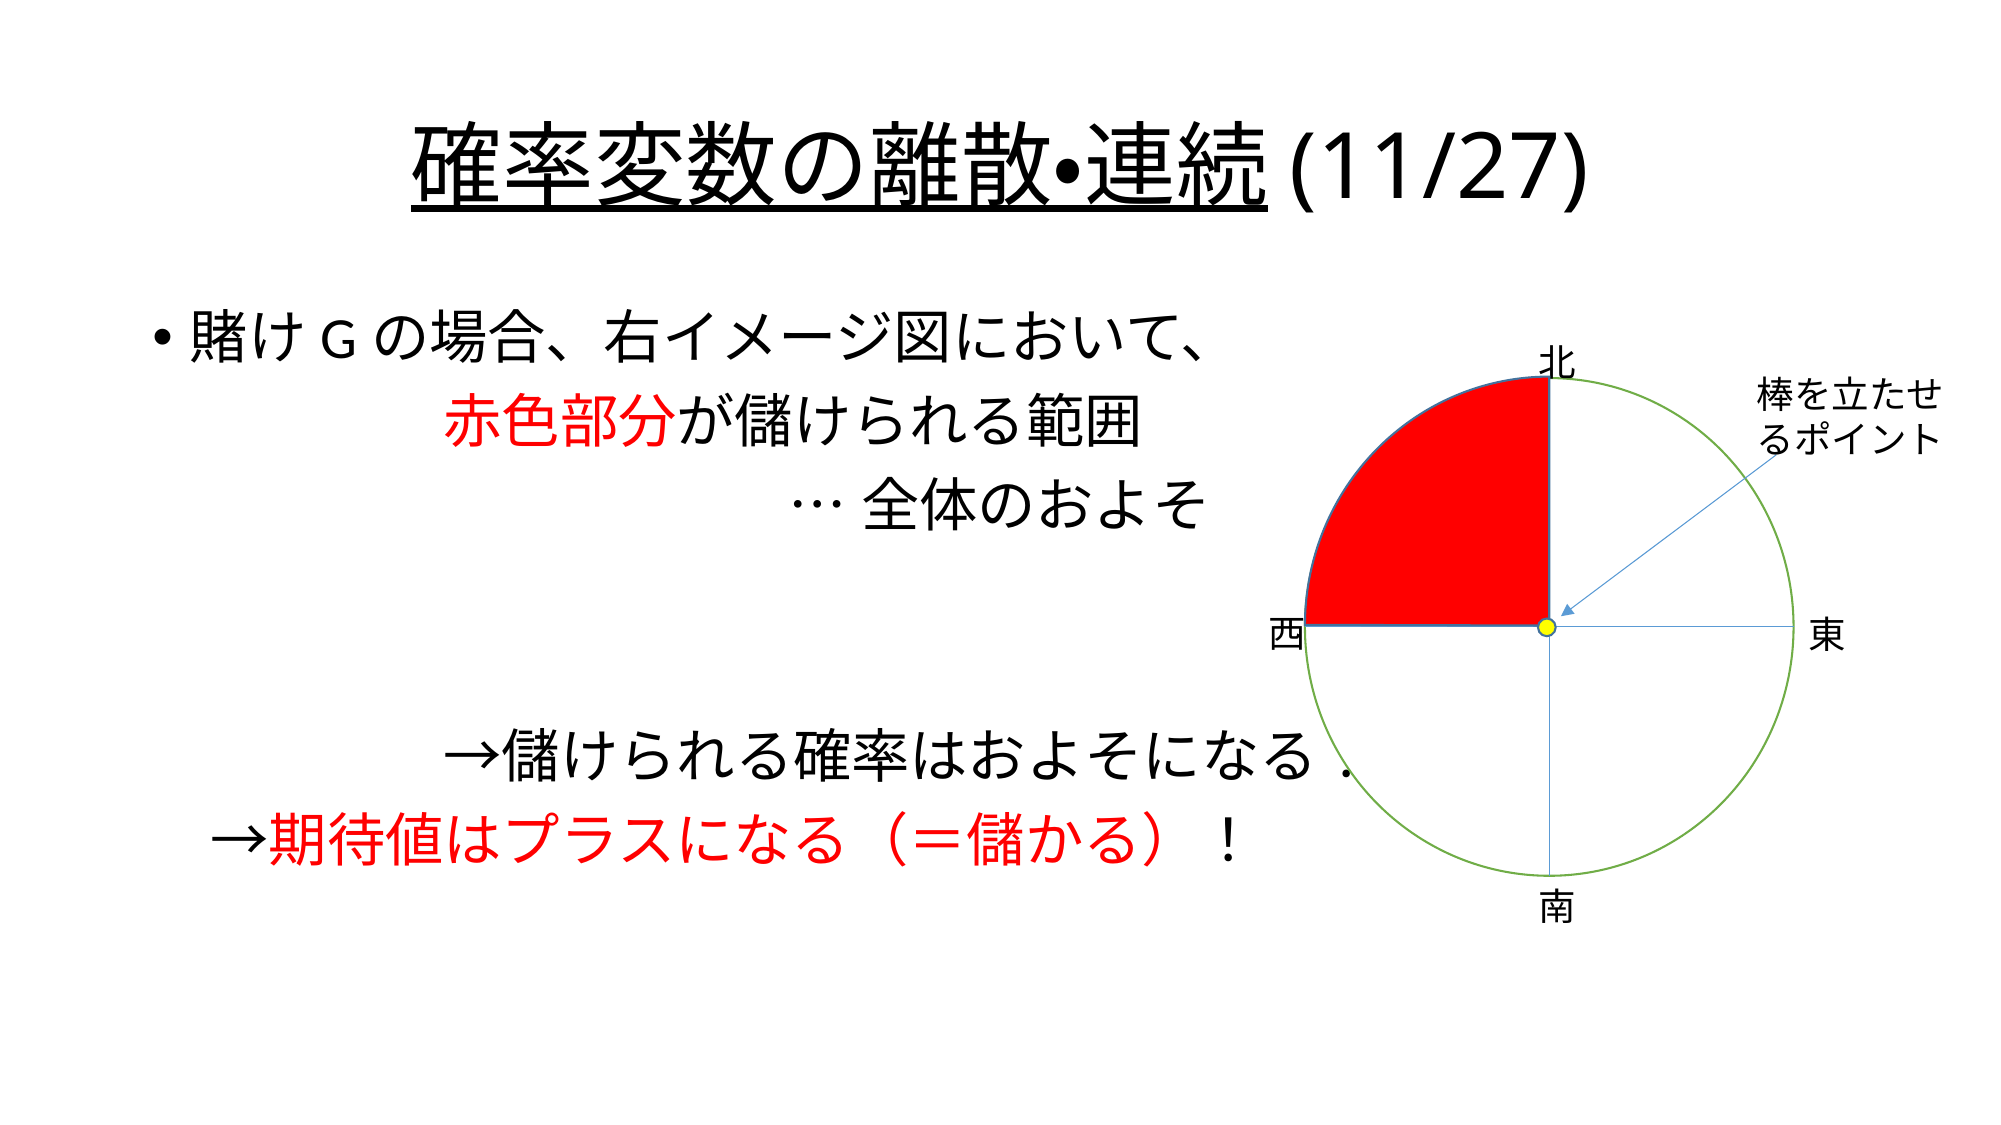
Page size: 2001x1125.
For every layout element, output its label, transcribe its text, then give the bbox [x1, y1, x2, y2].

title 確率変数の離散・連続(11/27) [137, 59, 1863, 278]
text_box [1253, 331, 1994, 923]
